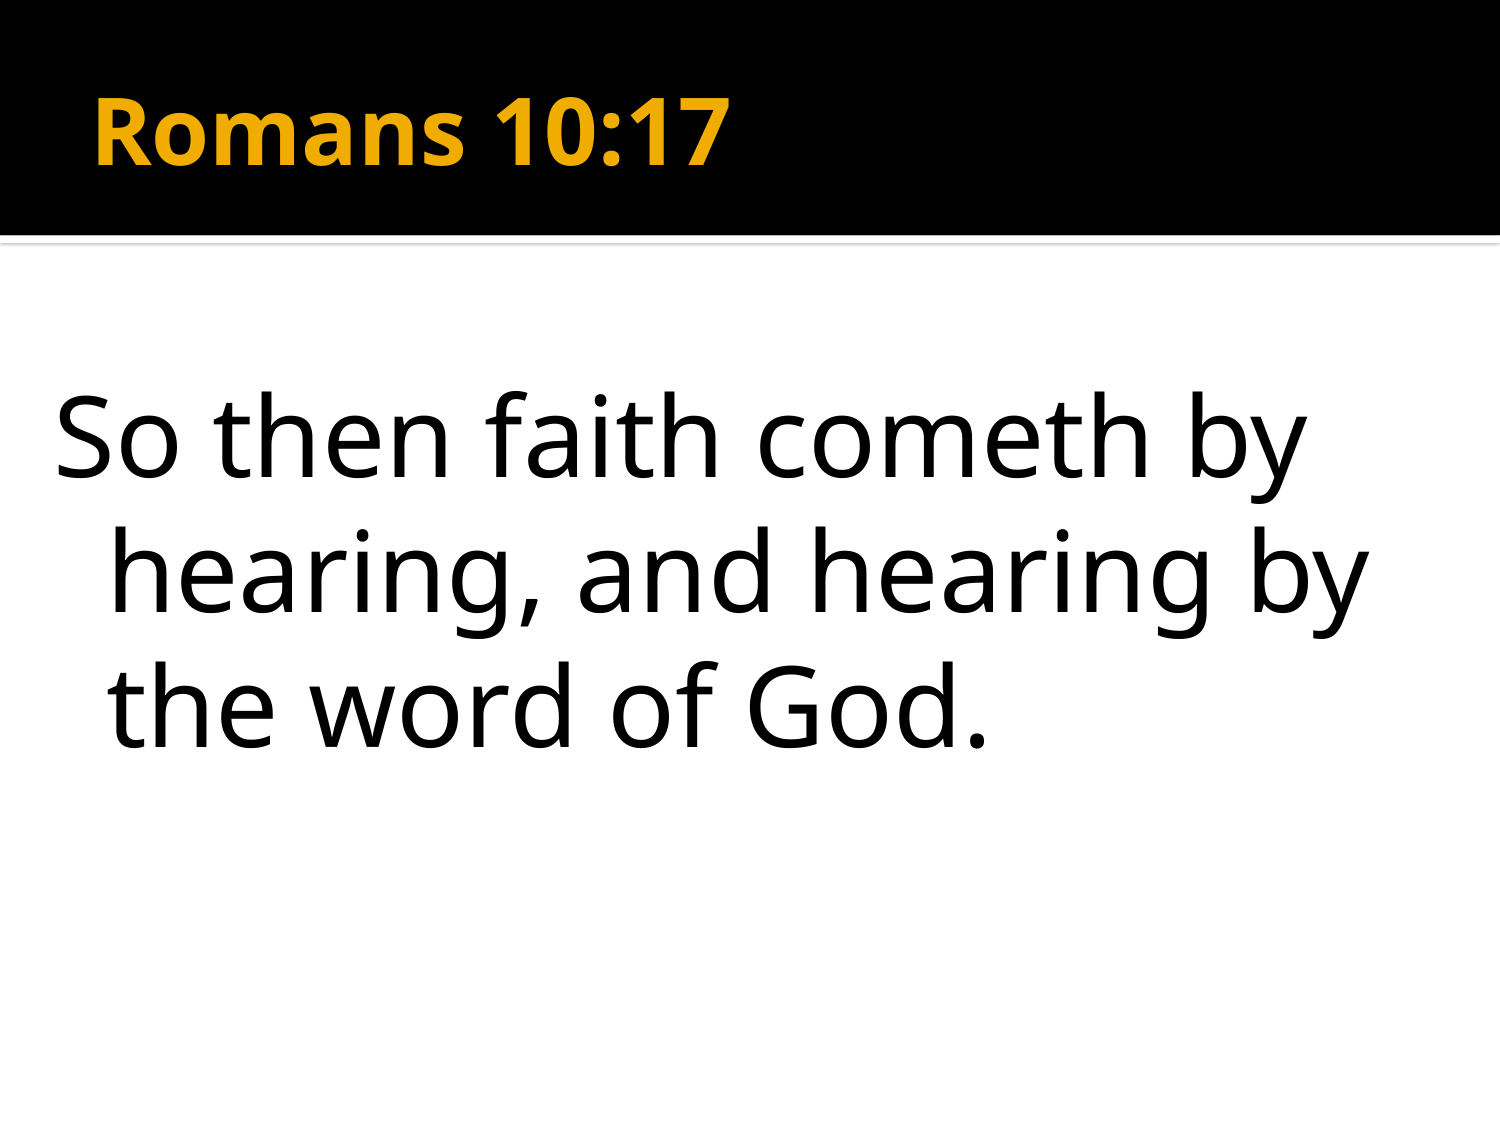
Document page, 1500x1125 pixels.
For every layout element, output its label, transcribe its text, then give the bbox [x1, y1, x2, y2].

title Romans 10:17 [75, 25, 1425, 231]
list So then faith cometh by hearing, and hearing by the word of God. [24, 249, 1475, 1009]
